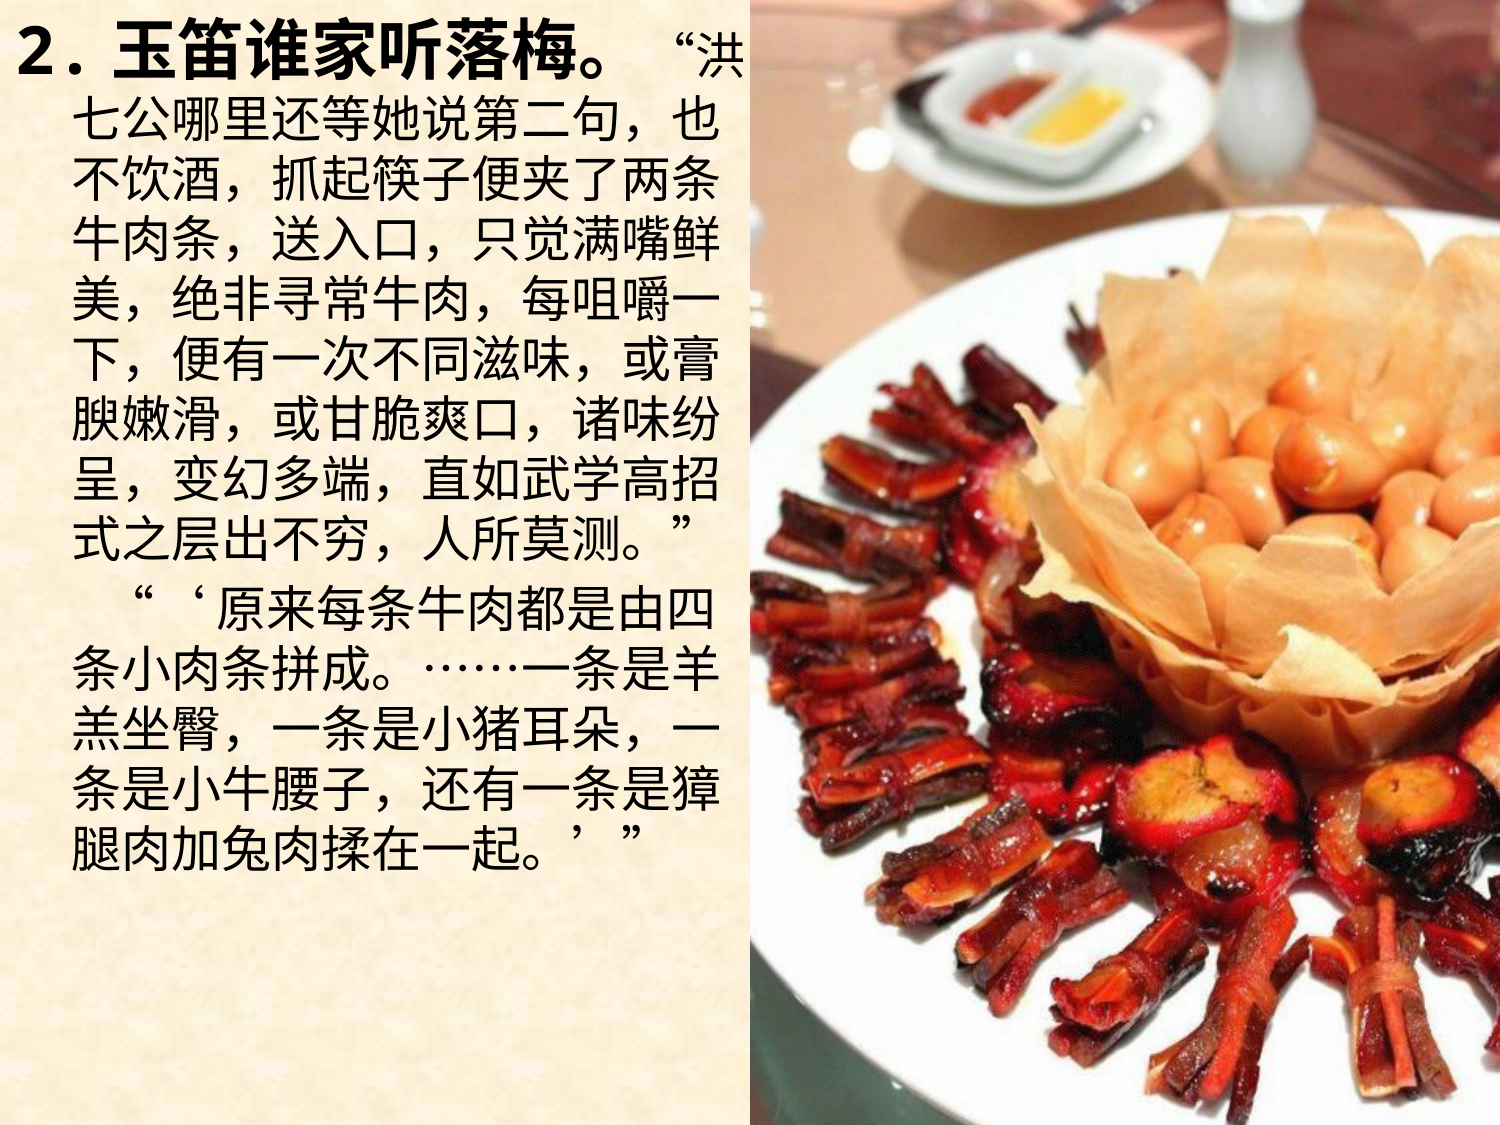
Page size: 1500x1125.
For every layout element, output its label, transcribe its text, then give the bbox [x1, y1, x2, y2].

picture [749, 0, 1500, 1125]
list 2.玉笛谁家听落梅。“洪七公哪里还等她说第二句，也不饮酒，抓起筷子便夹了两条牛肉条，送入口，只觉满嘴鲜美，绝非寻常牛肉，每咀嚼一下，便有一次不同滋味，或膏腴嫩滑，或甘脆爽口，诸味纷呈，变幻多端，直如武学高招式之层出不穷，人所莫测。” “‘原来每条牛肉都是由四条小肉条拼成。……一条是羊羔坐臀，一条是小猪耳朵，一条是小牛腰子，还有一条是獐腿肉加兔肉揉在一起。’” [0, 0, 747, 1125]
